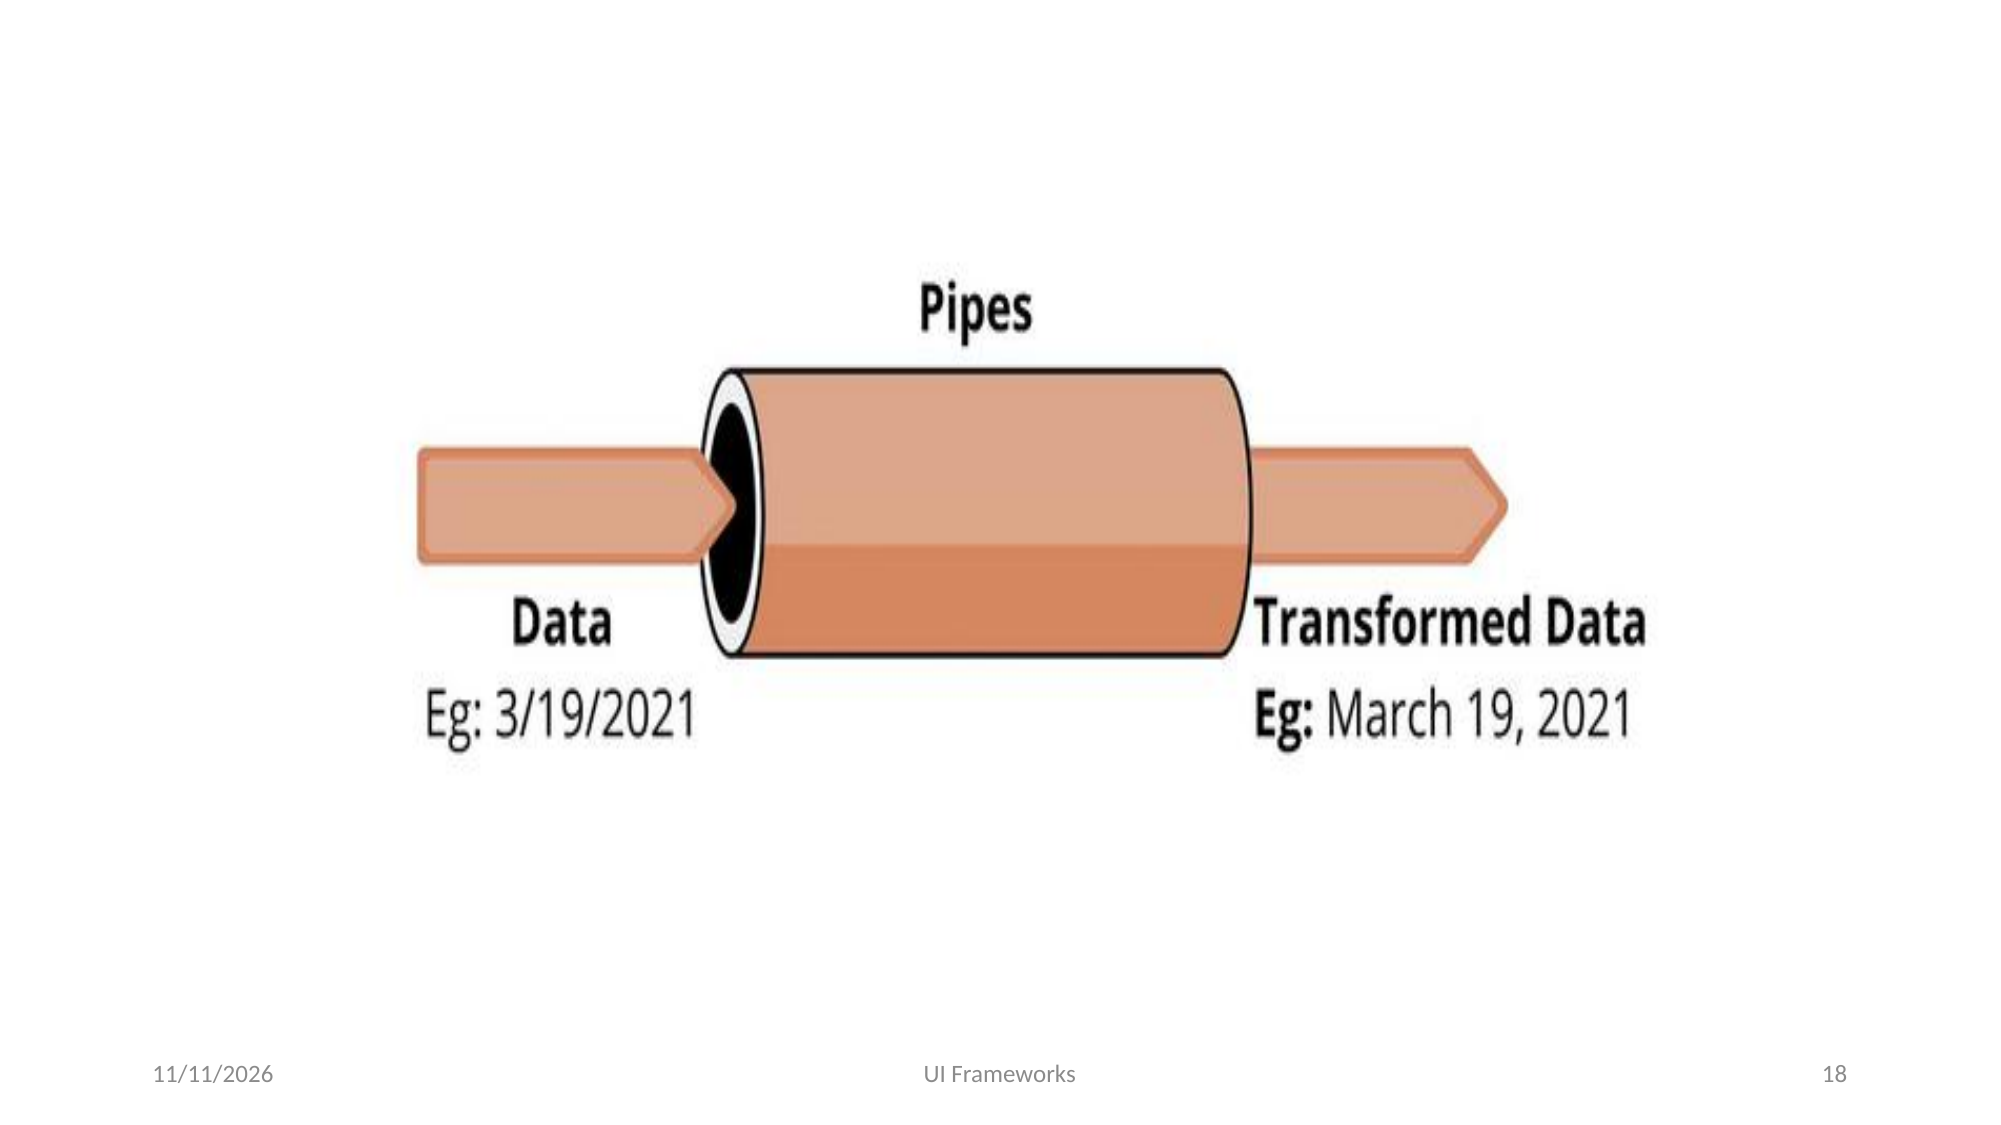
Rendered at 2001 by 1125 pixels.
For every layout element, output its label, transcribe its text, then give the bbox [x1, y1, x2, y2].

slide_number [137, 1042, 588, 1103]
footer UI Frameworks [662, 1042, 1338, 1103]
slide_number 18 [1412, 1042, 1863, 1103]
picture [329, 187, 1717, 855]
